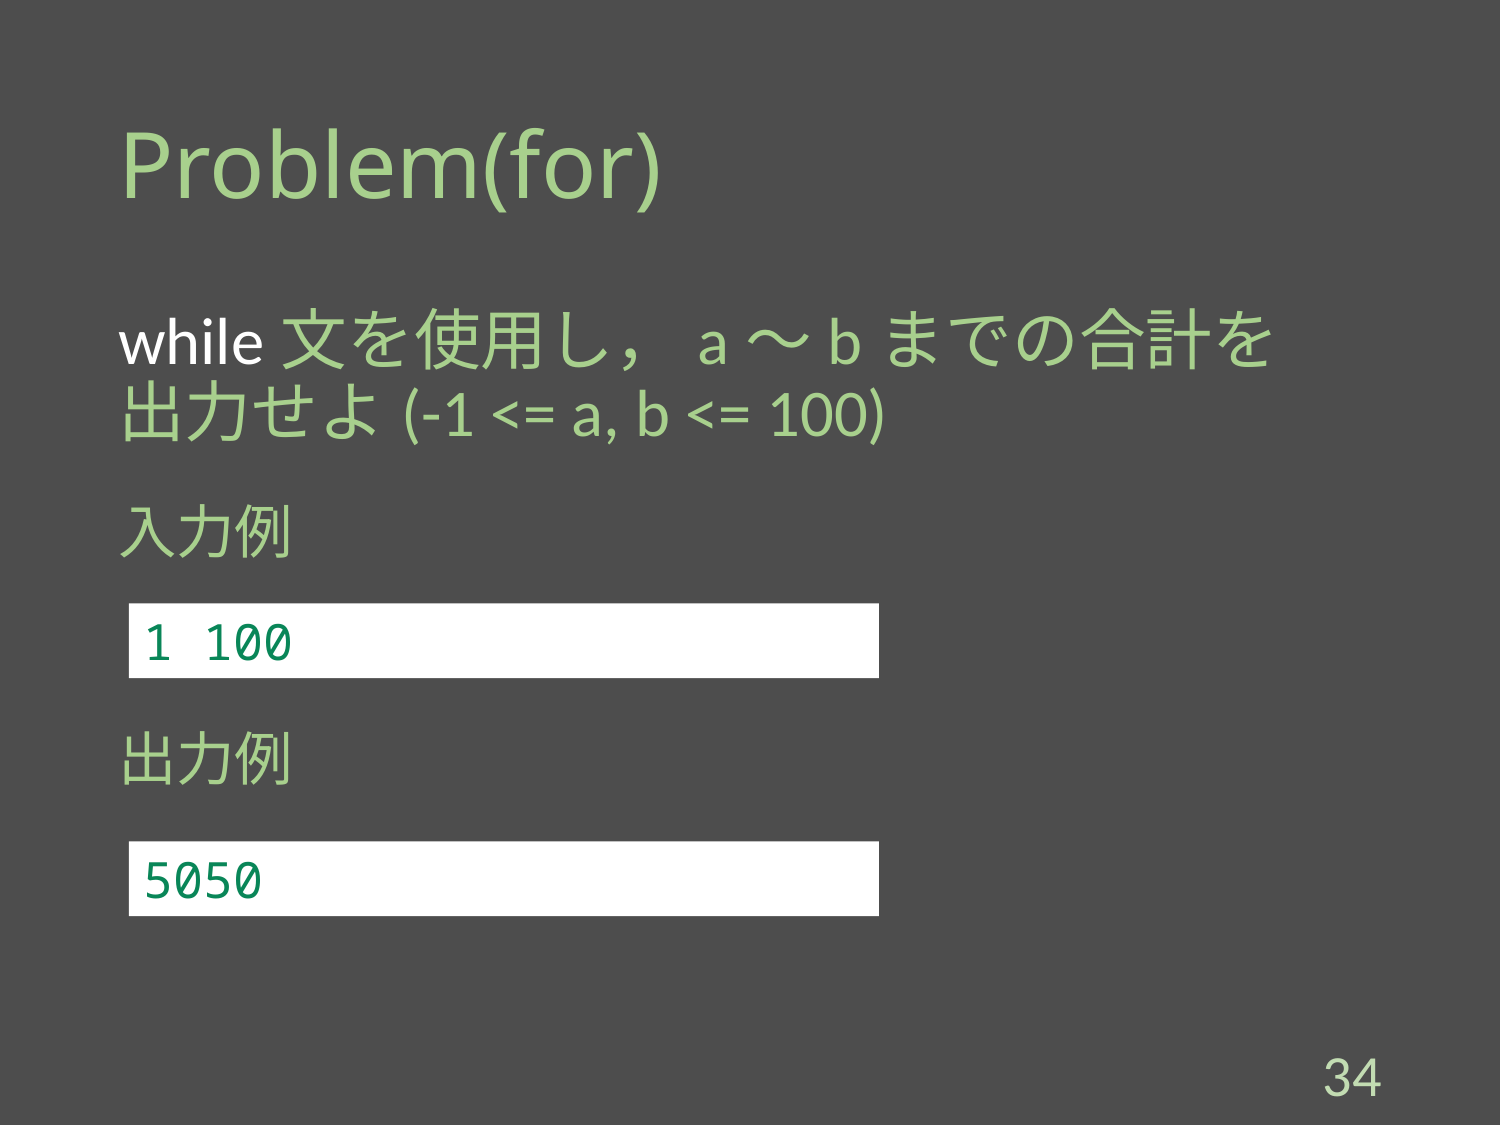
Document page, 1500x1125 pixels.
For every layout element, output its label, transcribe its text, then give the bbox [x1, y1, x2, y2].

slide_number 33 [1059, 1042, 1397, 1103]
title Problem(for) [103, 59, 1397, 278]
list while文を使用し，a～bまでの合計を 出力せよ(-1 <= a, b <= 100) [103, 299, 1397, 495]
text_box 1 100 [128, 603, 879, 679]
text_box 入力例 [103, 495, 1397, 601]
text_box 出力例 [103, 722, 504, 828]
text_box 5050 [128, 841, 879, 917]
